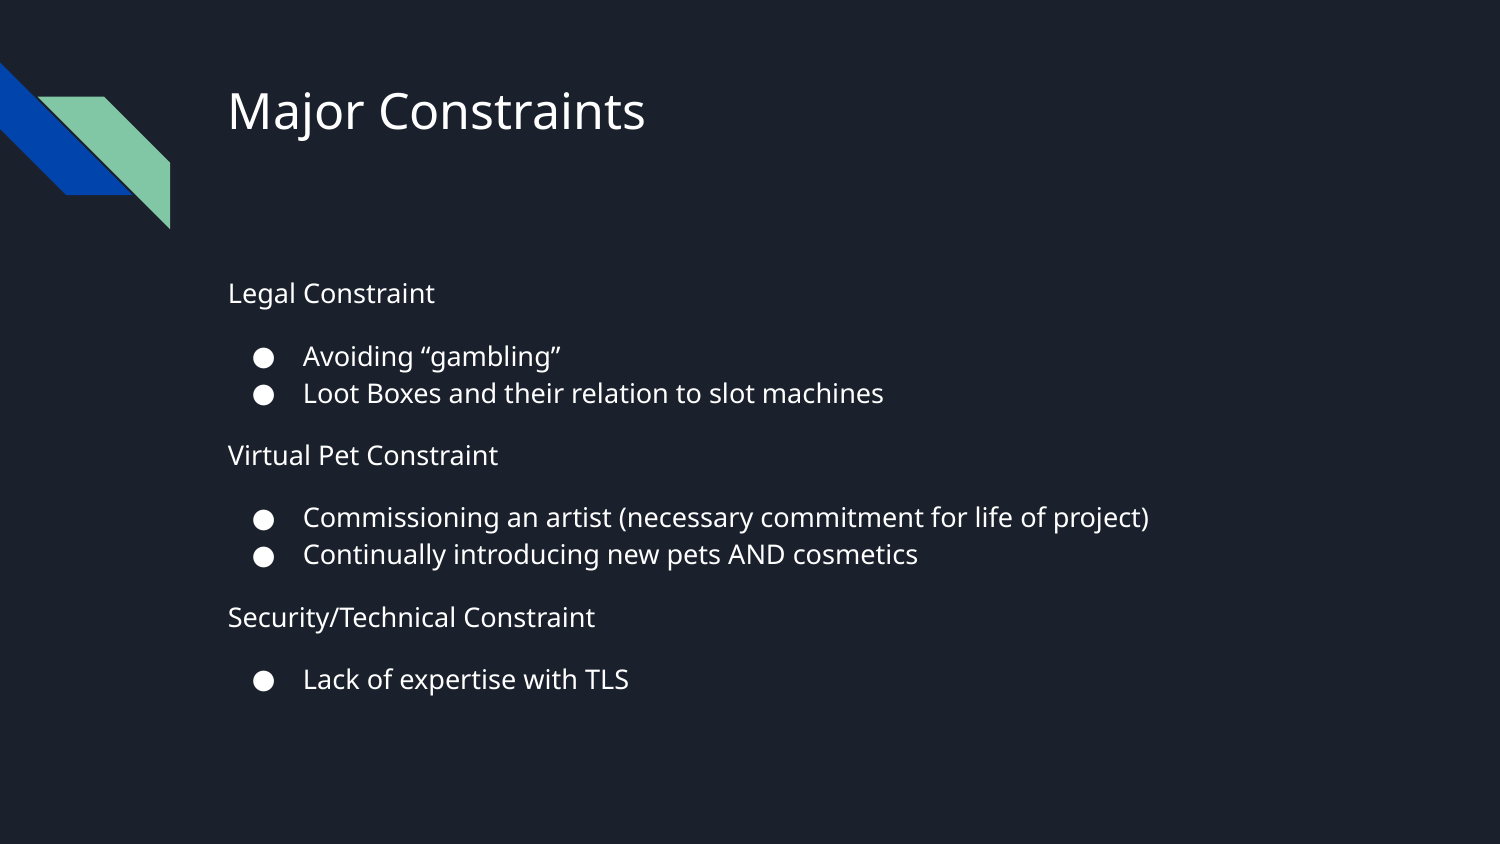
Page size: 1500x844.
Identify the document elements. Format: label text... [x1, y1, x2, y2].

list Legal Constraint Avoiding “gambling” Loot Boxes and their relation to slot machines Virtual Pet Constraint Commissioning an artist (necessary commitment for life of project) Continually introducing new pets AND cosmetics Security/Technical Constraint Lack of expertise with TLS [212, 257, 1368, 735]
title Major Constraints [212, 64, 1368, 215]
